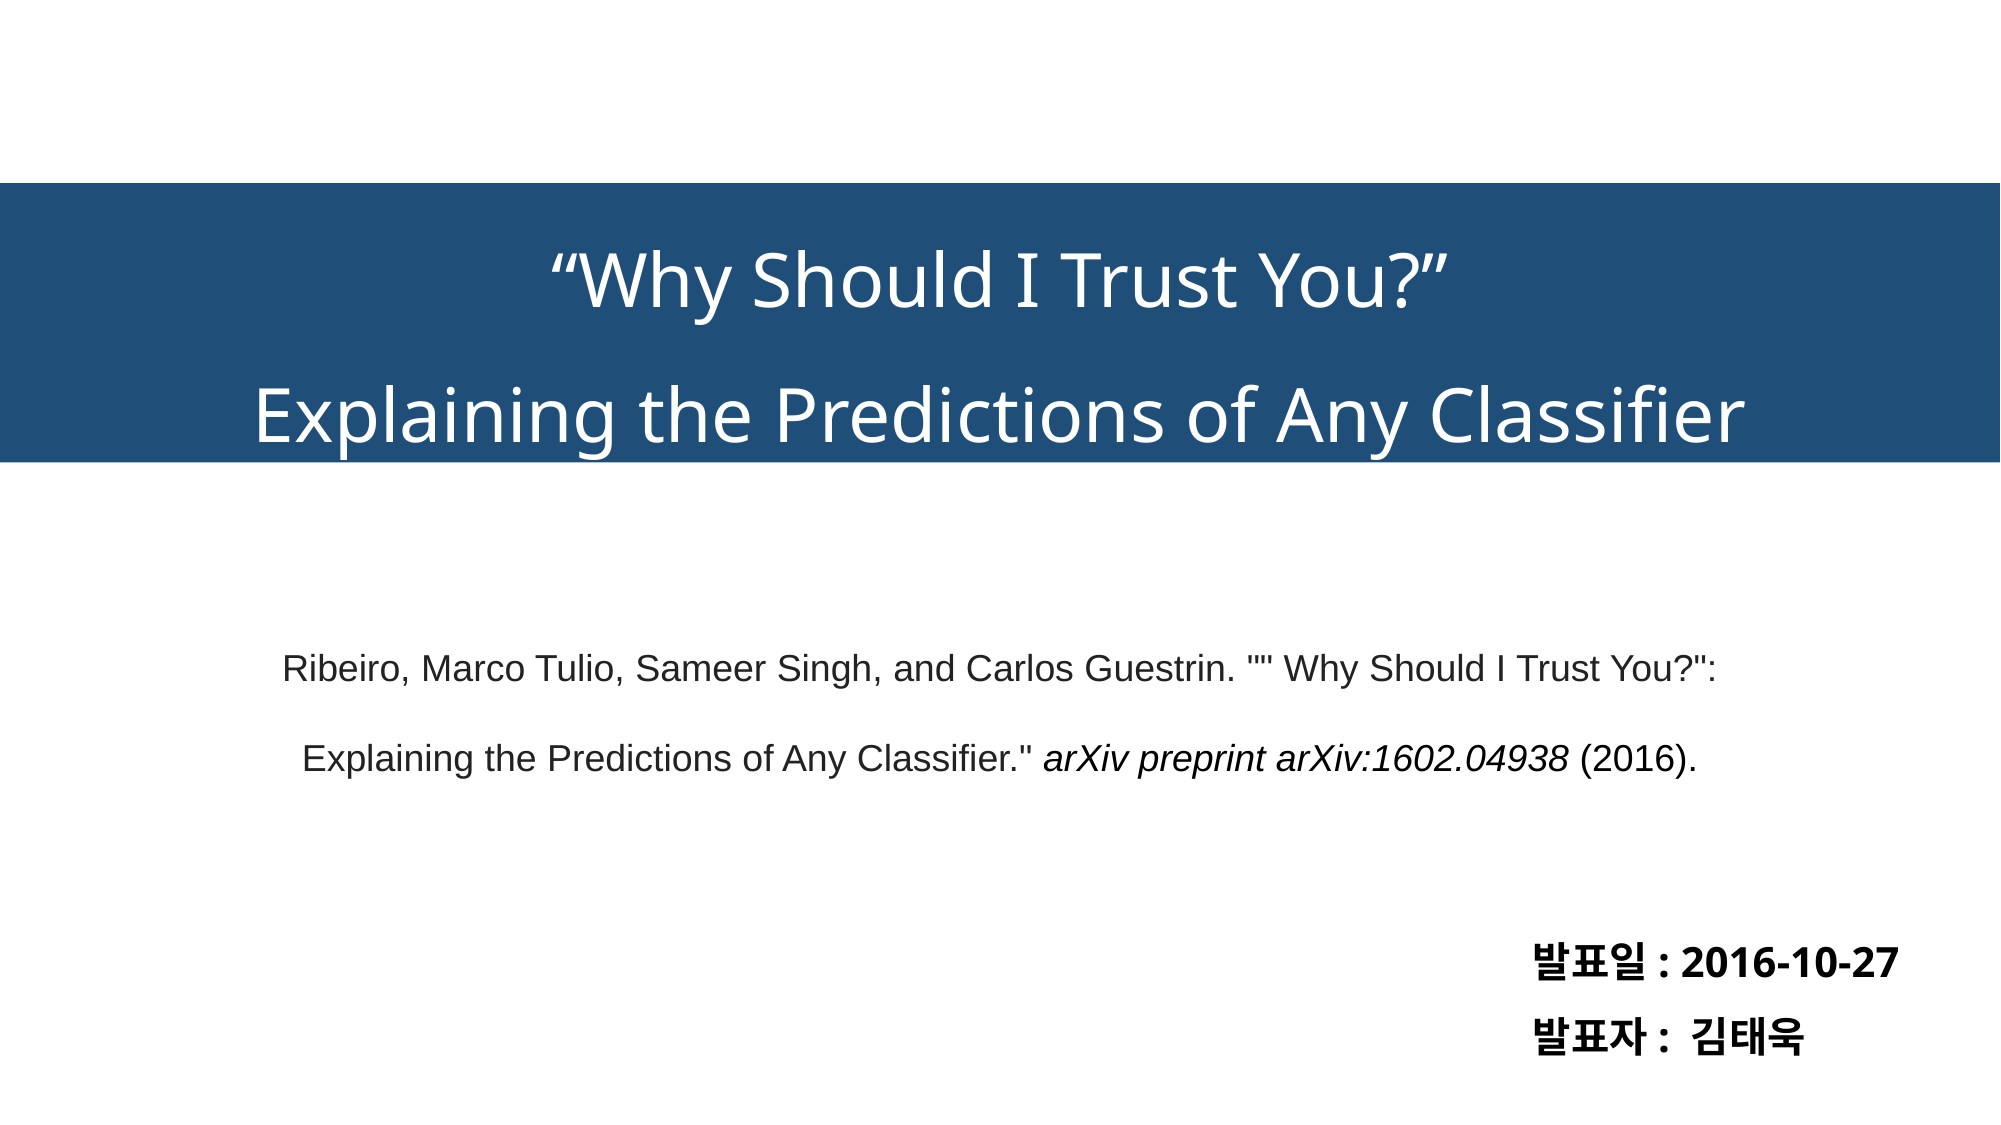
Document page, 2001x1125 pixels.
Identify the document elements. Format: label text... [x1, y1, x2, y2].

text_box 발표일: 2016-10-27 발표자: 김태욱 [1517, 903, 1915, 1069]
title “Why Should I Trust You?” Explaining the Predictions of Any Classifier [0, 183, 2000, 463]
text_box Ribeiro, Marco Tulio, Sameer Singh, and Carlos Guestrin. "" Why Should I Trust You?": Explaining the Predictions of Any Classifier." arXiv preprint arXiv:1602.04938 (2016). [248, 591, 1751, 787]
